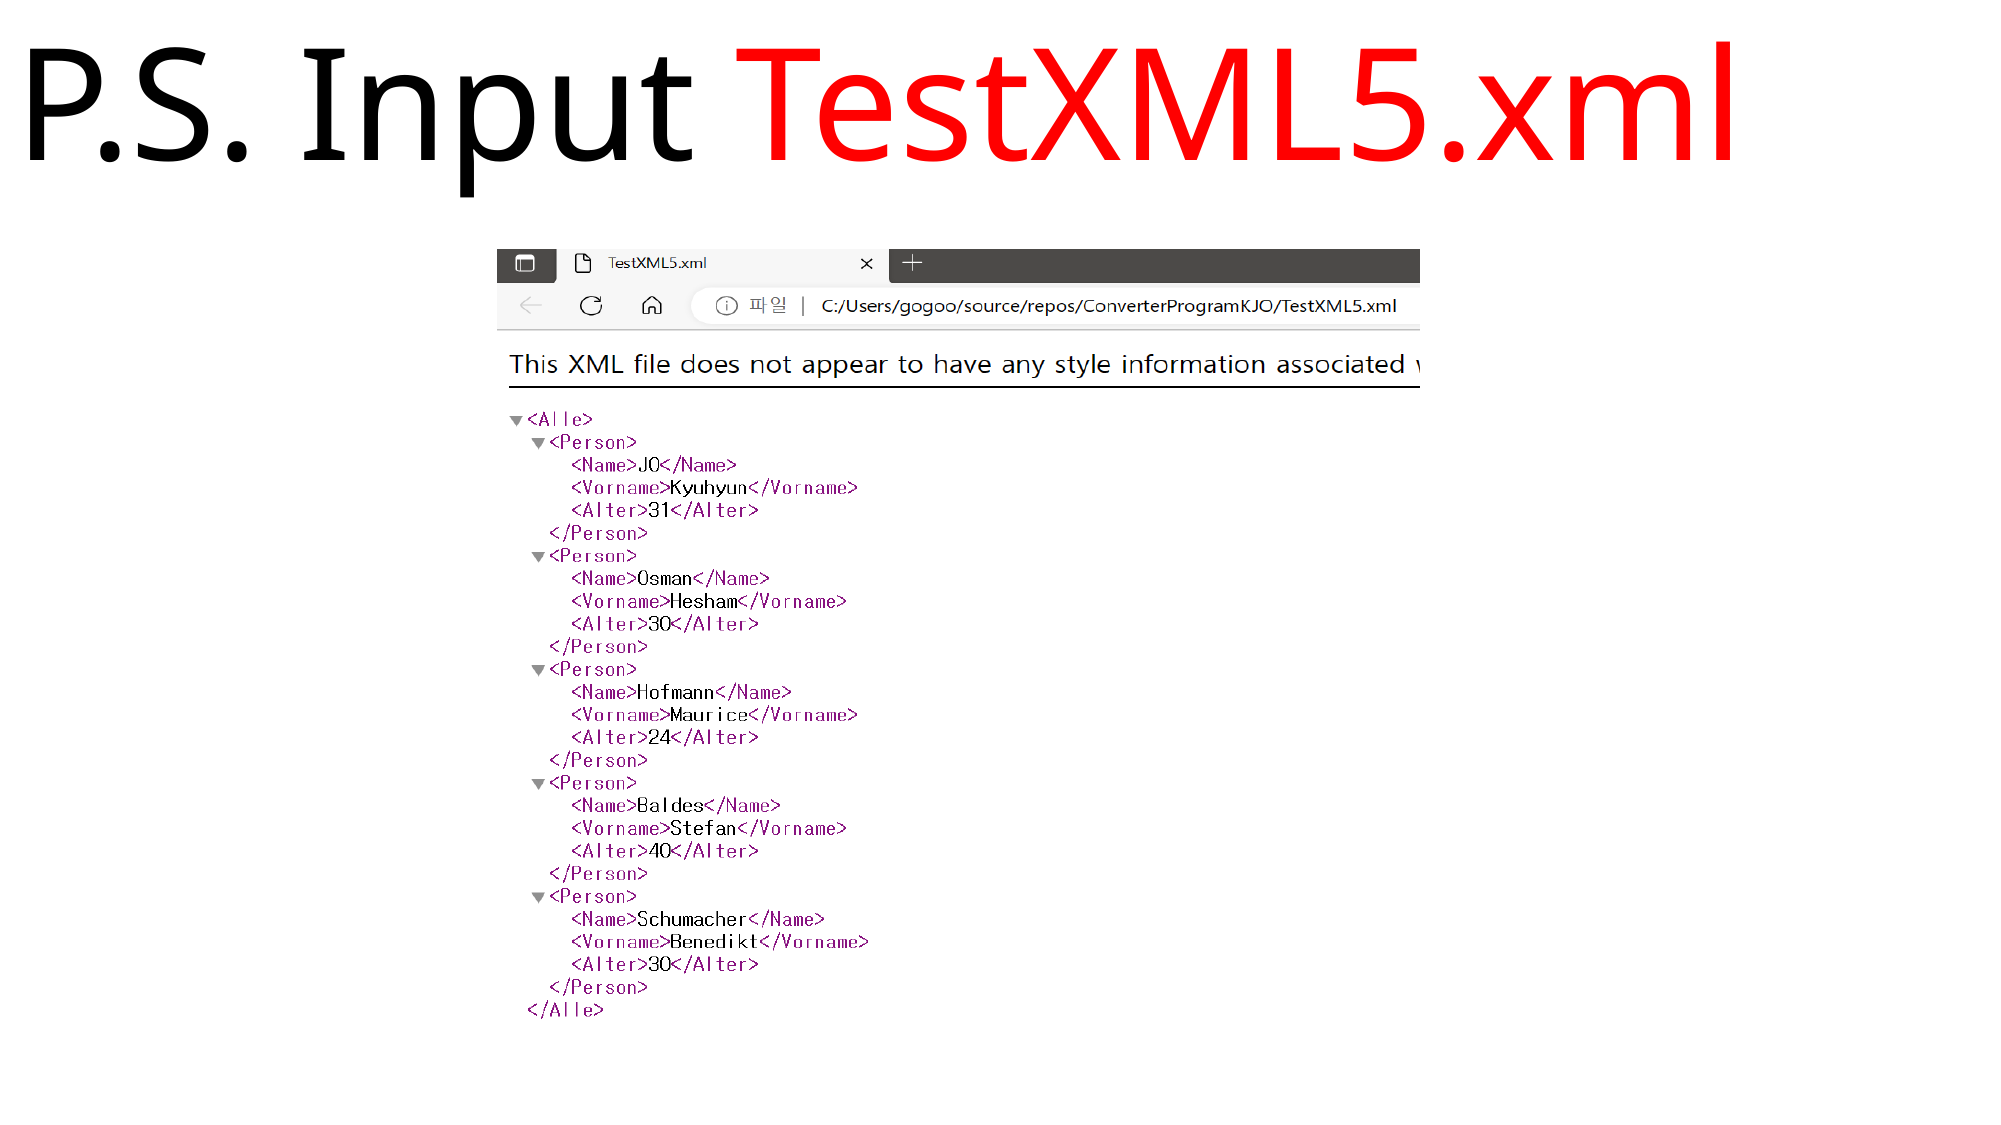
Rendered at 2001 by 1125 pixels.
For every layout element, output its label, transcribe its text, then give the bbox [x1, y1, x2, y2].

picture [497, 249, 1420, 1055]
text_box P.S. Input TestXML5.xml [0, 18, 2000, 328]
